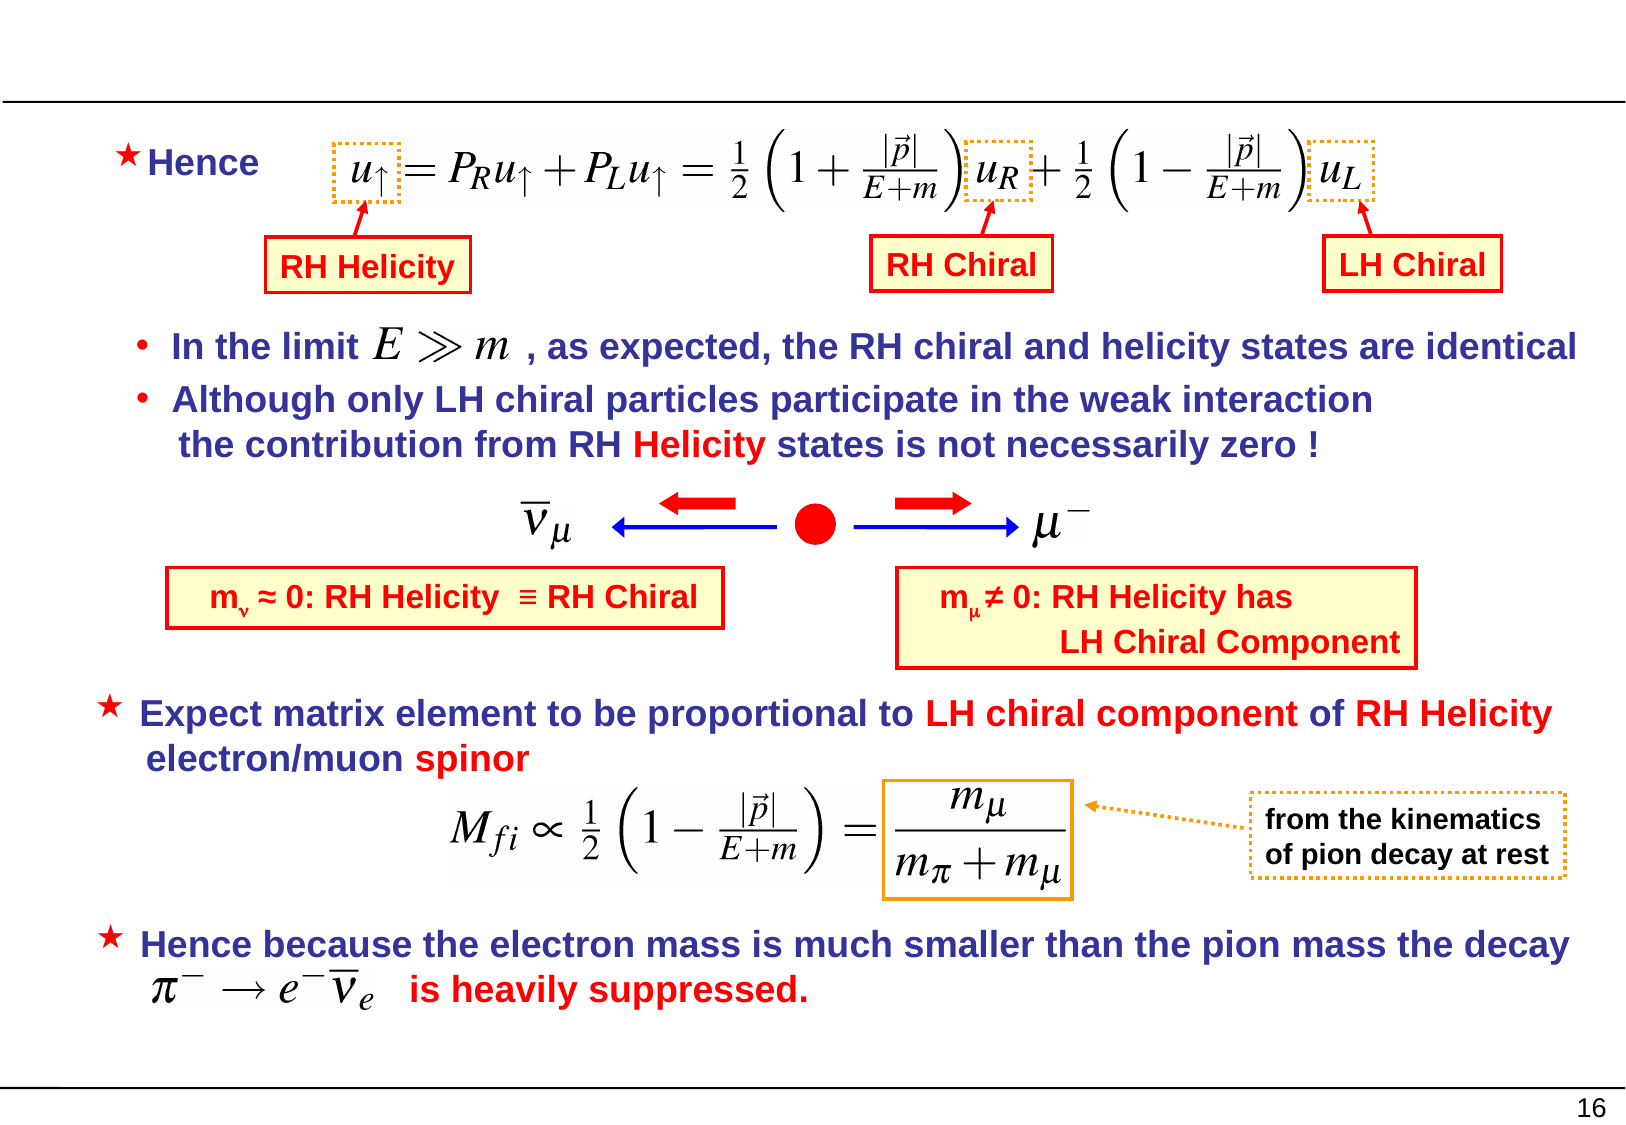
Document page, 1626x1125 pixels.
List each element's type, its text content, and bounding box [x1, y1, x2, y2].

text_box Hence [97, 130, 275, 191]
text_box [516, 491, 1091, 550]
text_box Hence because the electron mass is much smaller than the pion mass the decay is heavily suppressed. [79, 911, 1586, 1018]
text_box In the limit , as expected, the RH chiral and helicity states are identical [121, 314, 1616, 375]
text_box <número> [1243, 1082, 1623, 1125]
text_box LH Chiral [1324, 235, 1502, 292]
text_box [1084, 800, 1099, 813]
text_box m ≠ 0: RH Helicity has LH Chiral Component [896, 567, 1416, 669]
text_box Although only LH chiral particles participate in the weak interaction the contribution from RH Helicity states is not necessarily zero ! [121, 367, 1390, 473]
text_box [1368, 141, 1374, 201]
text_box RH Chiral [871, 235, 1053, 292]
text_box [334, 143, 346, 203]
text_box from the kinematics of pion decay at rest [1250, 792, 1565, 878]
picture [446, 786, 1070, 893]
picture [149, 969, 376, 1014]
text_box [883, 780, 1073, 786]
text_box Expect matrix element to be proportional to LH chiral component of RH Helicity electron/muon spinor [78, 681, 1568, 788]
picture [351, 124, 1364, 213]
picture [369, 326, 509, 365]
text_box RH Helicity [265, 237, 471, 293]
text_box m ≈ 0: RH Helicity ≡ RH Chiral [166, 567, 723, 629]
